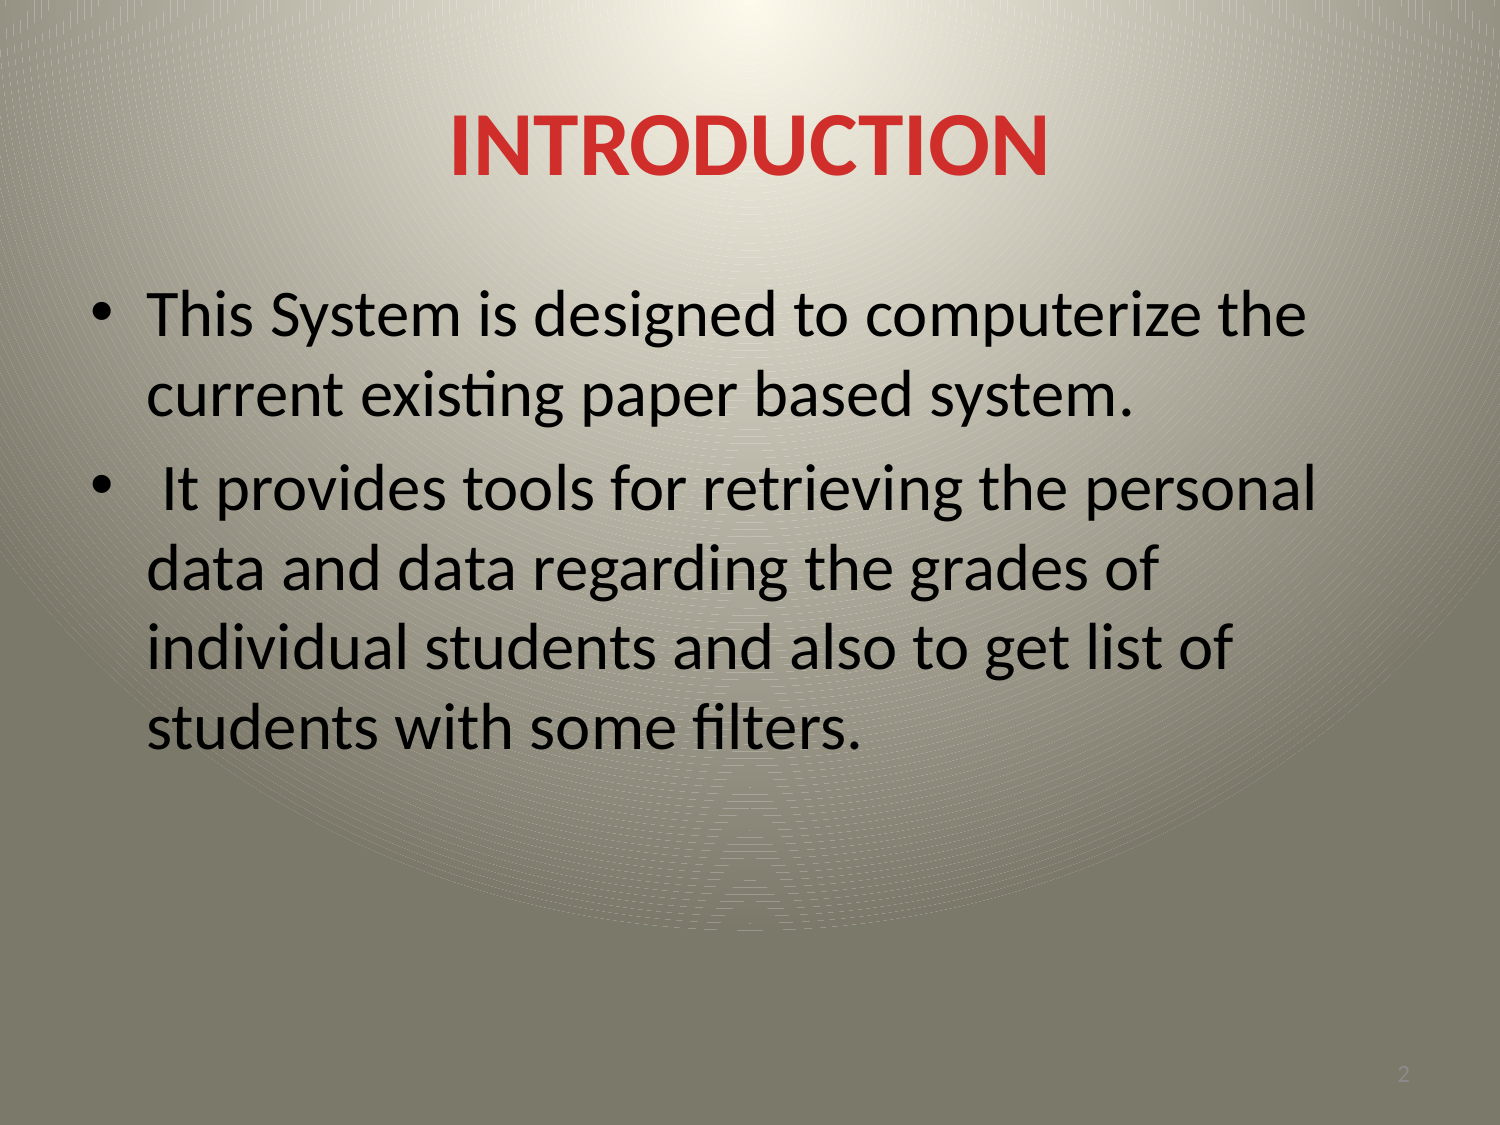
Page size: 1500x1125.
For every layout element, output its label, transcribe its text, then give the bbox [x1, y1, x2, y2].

slide_number 2 [1074, 1042, 1425, 1103]
list This System is designed to computerize the current existing paper based system. It provides tools for retrieving the personal data and data regarding the grades of individual students and also to get list of students with some filters. [75, 262, 1425, 1005]
title INTRODUCTION [75, 45, 1425, 233]
